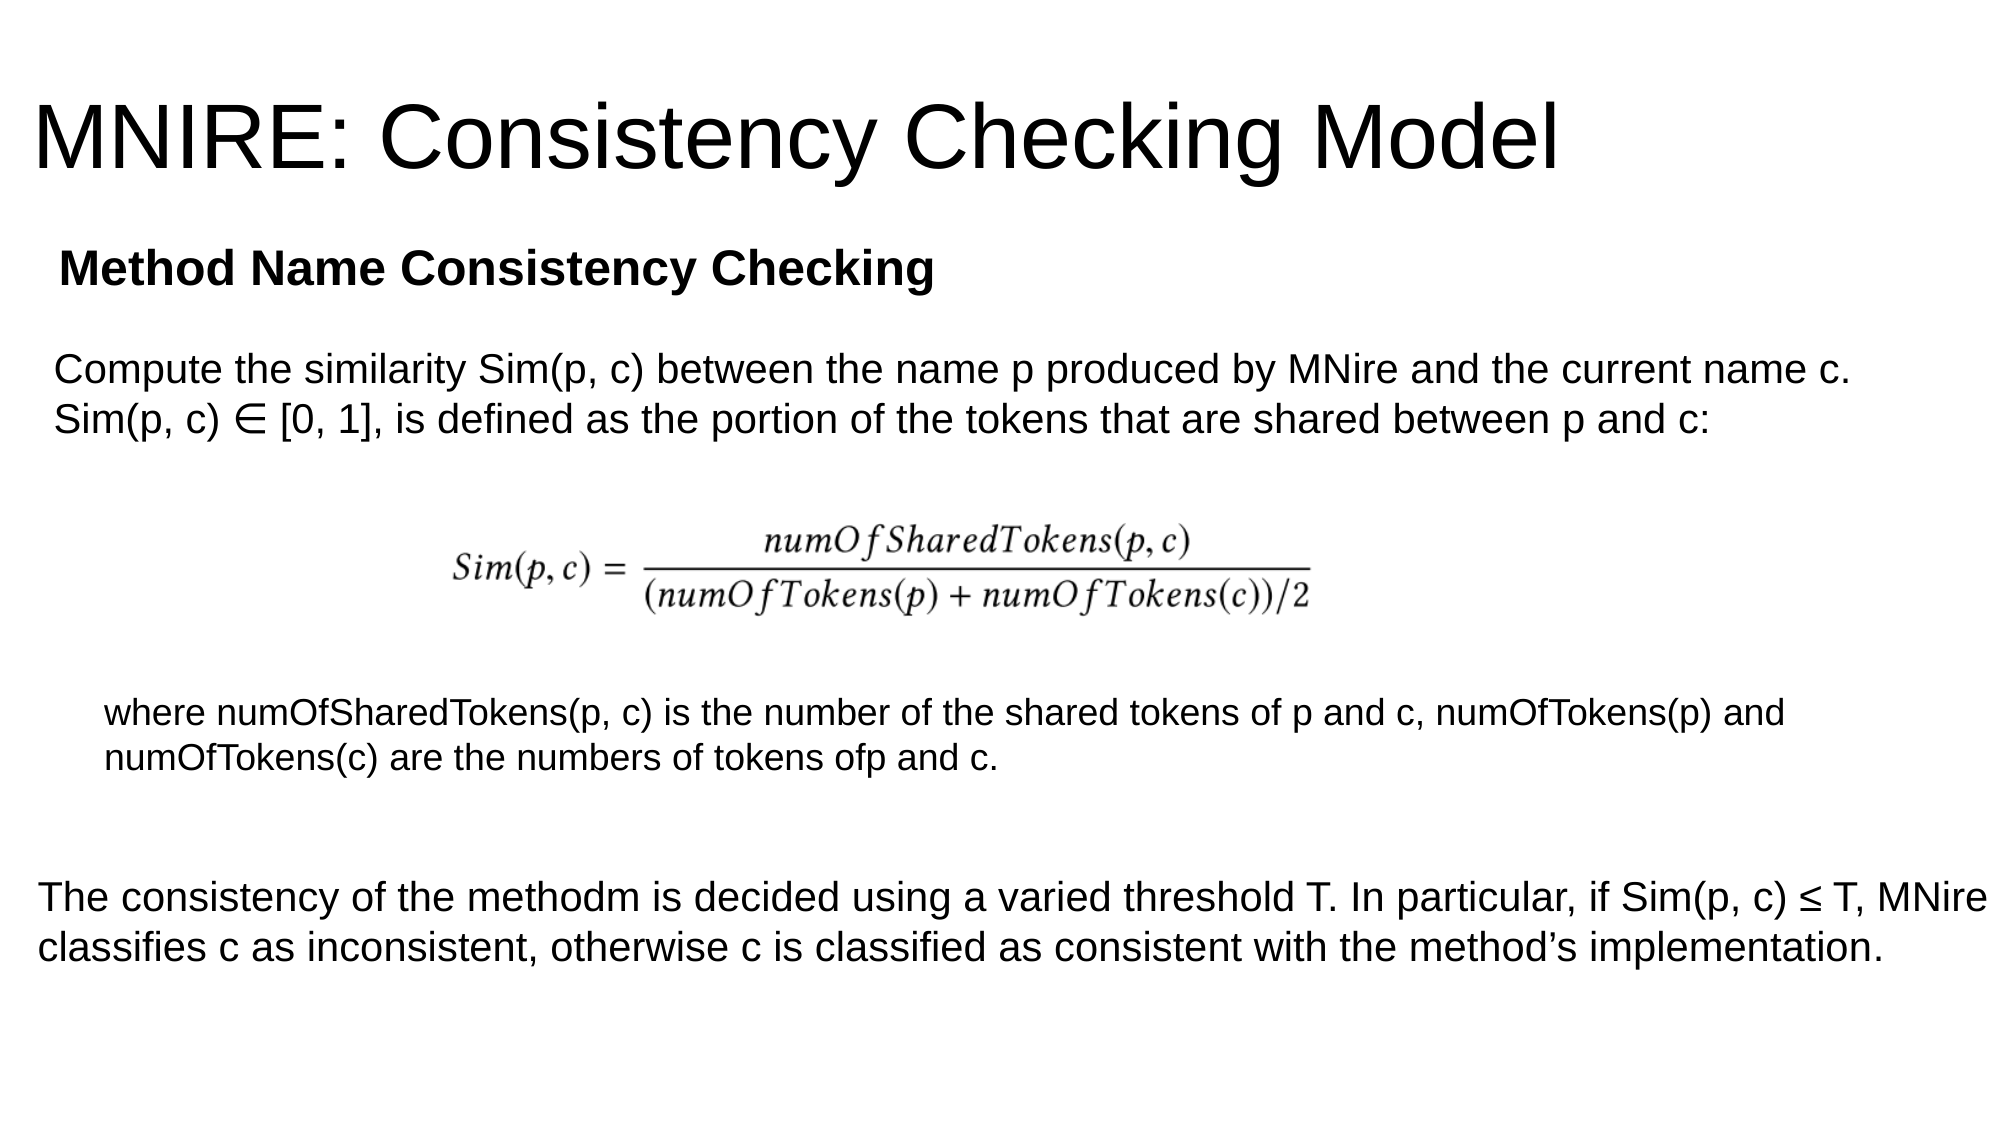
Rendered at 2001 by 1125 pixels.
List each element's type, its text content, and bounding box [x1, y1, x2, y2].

picture [448, 501, 1326, 633]
text_box The consistency of the methodm is decided using a varied threshold T. In particular, if Sim(p, c) ≤ T, MNire classifies c as inconsistent, otherwise c is classified as consistent with the method’s implementation. [22, 862, 2000, 978]
text_box Method Name Consistency Checking [43, 227, 951, 303]
title MNIRE: Consistency Checking Model [17, 29, 1743, 248]
text_box where numOfSharedTokens(p, c) is the number of the shared tokens of p and c, numOfTokens(p) and numOfTokens(c) are the numbers of tokens ofp and c. [89, 680, 1896, 786]
text_box Compute the similarity Sim(p, c) between the name p produced by MNire and the current name c. Sim(p, c) ∈ [0, 1], is defined as the portion of the tokens that are shared between p and c: [38, 334, 2000, 450]
